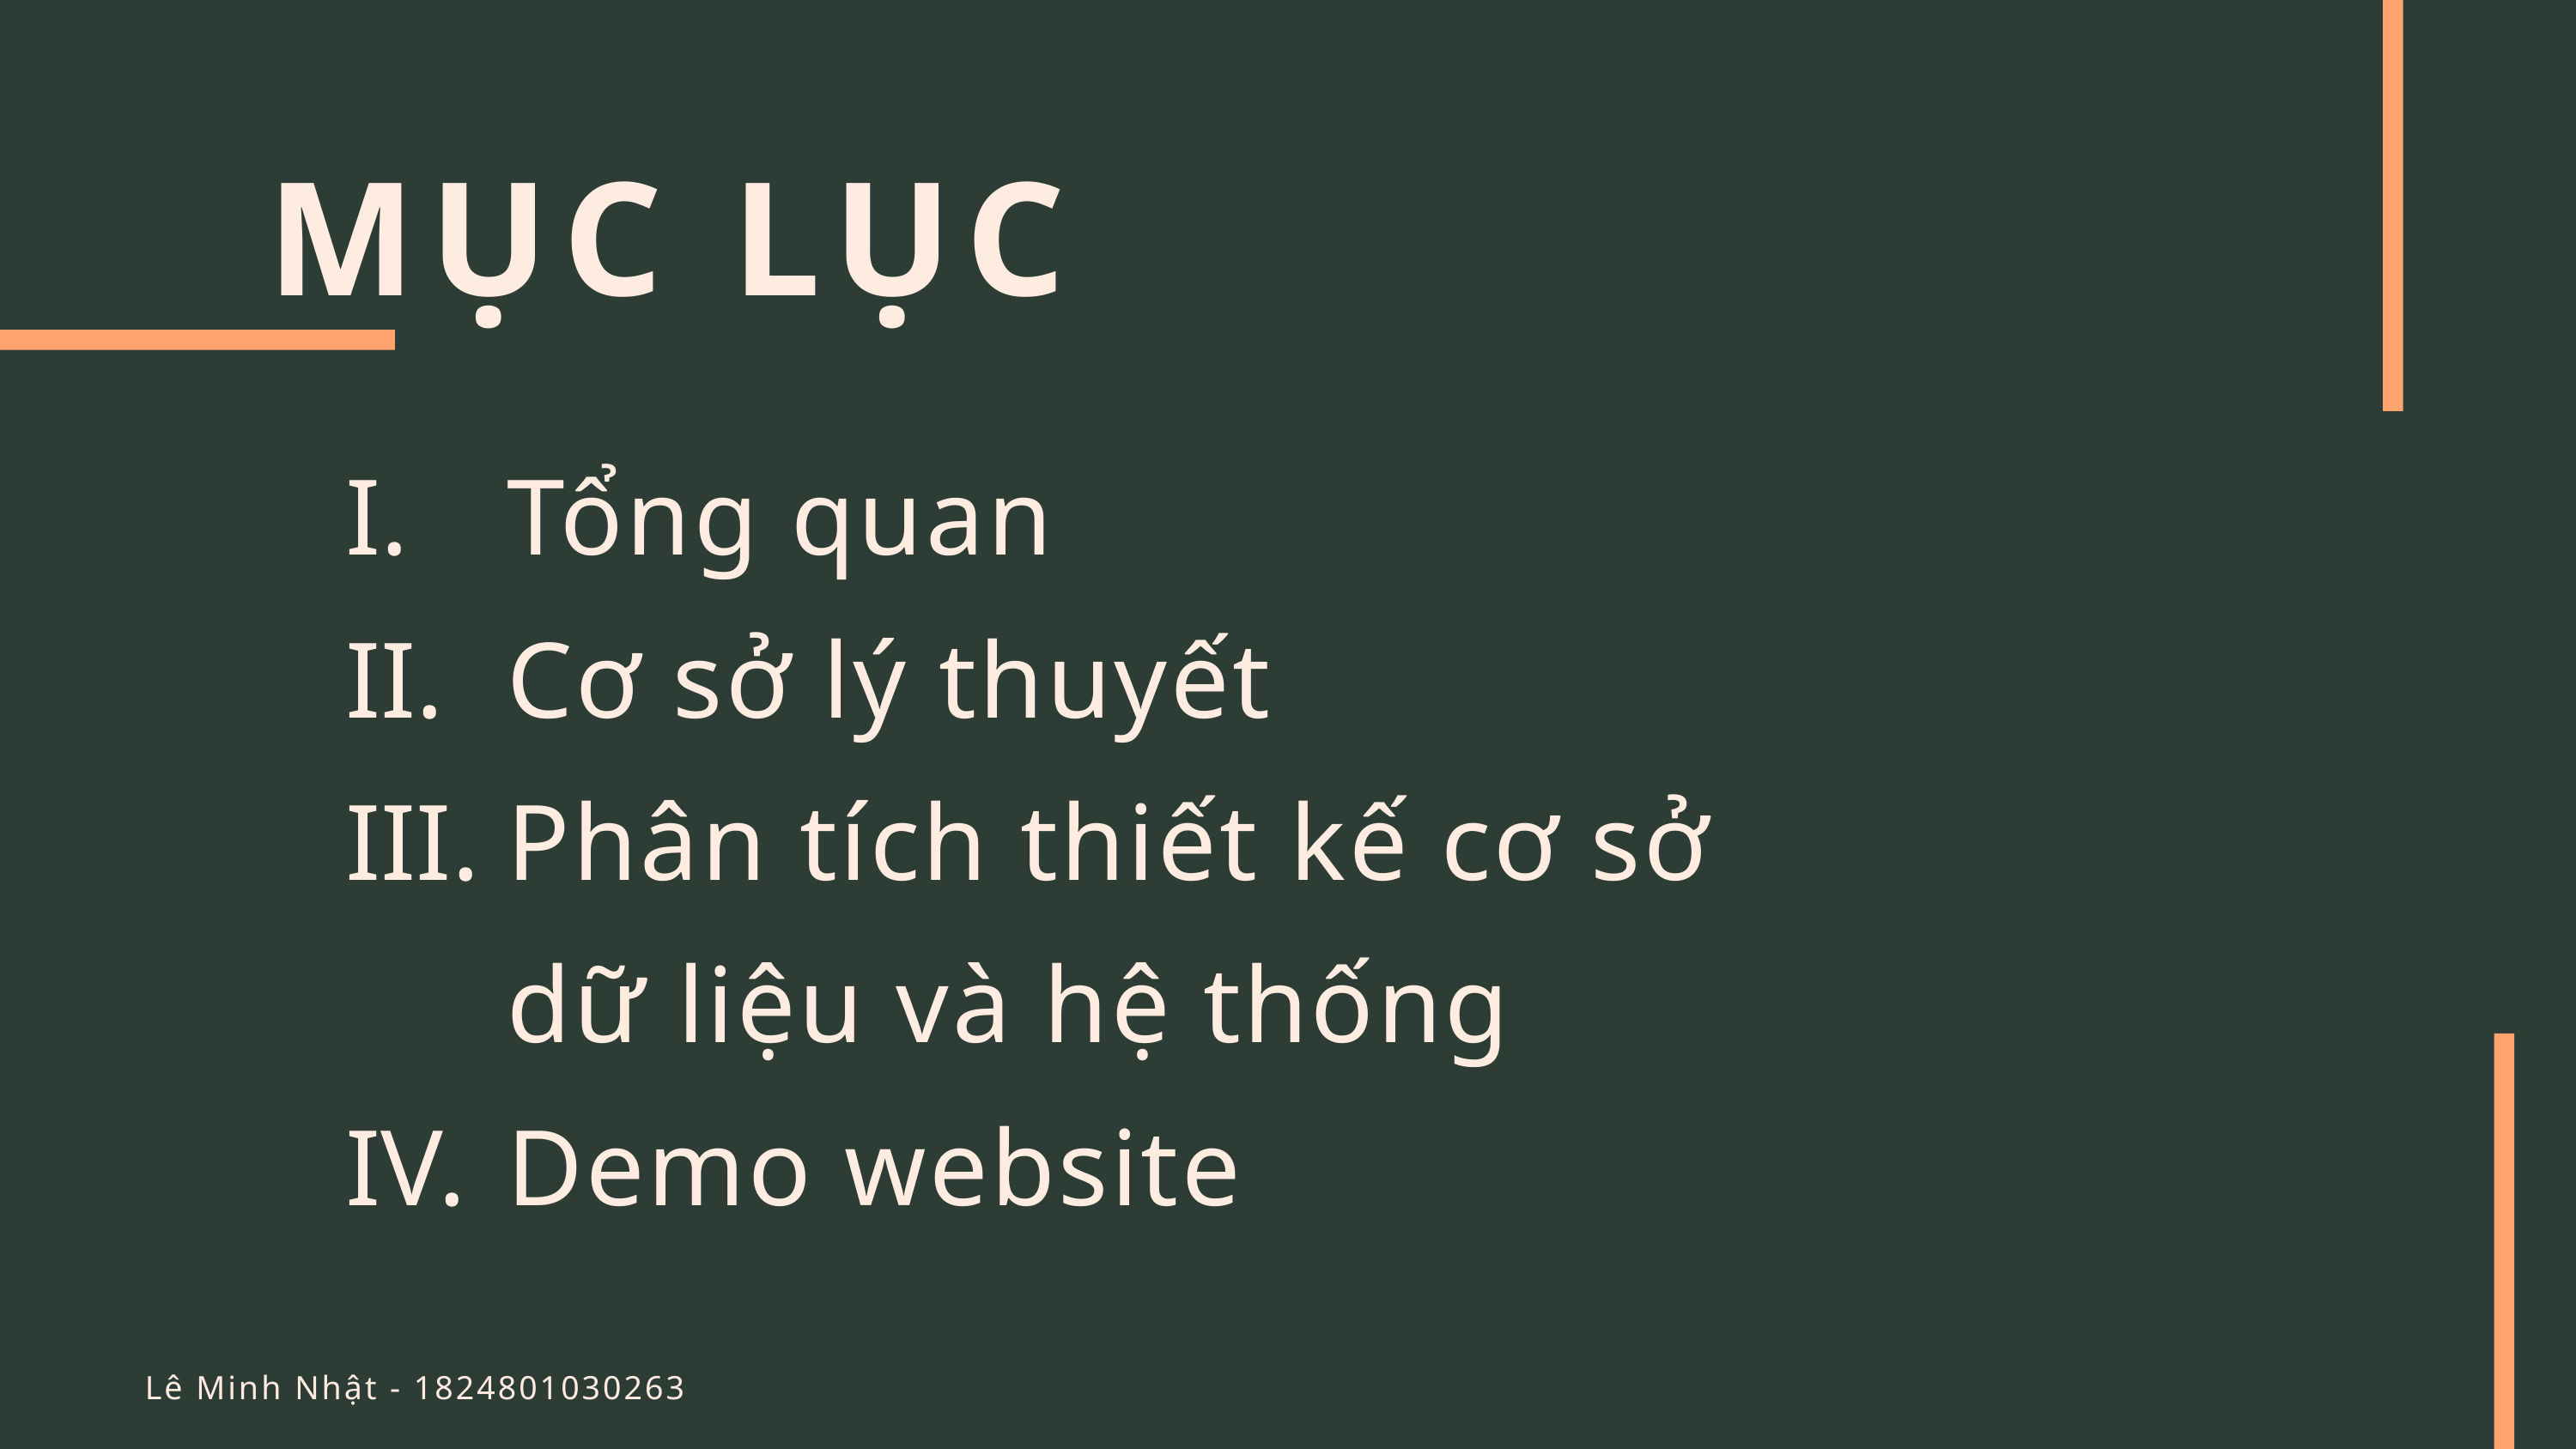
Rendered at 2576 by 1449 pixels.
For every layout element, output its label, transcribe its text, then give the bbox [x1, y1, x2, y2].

text_box [2383, 0, 2403, 411]
text_box MỤC LỤC [267, 147, 2075, 328]
text_box [2494, 1033, 2515, 1449]
text_box Lê Minh Nhật - 1824801030263 [144, 1361, 1901, 1407]
text_box [0, 330, 395, 350]
text_box Tổng quan Cơ sở lý thuyết Phân tích thiết kế cơ sở dữ liệu và hệ thống Demo website [244, 407, 1801, 1233]
